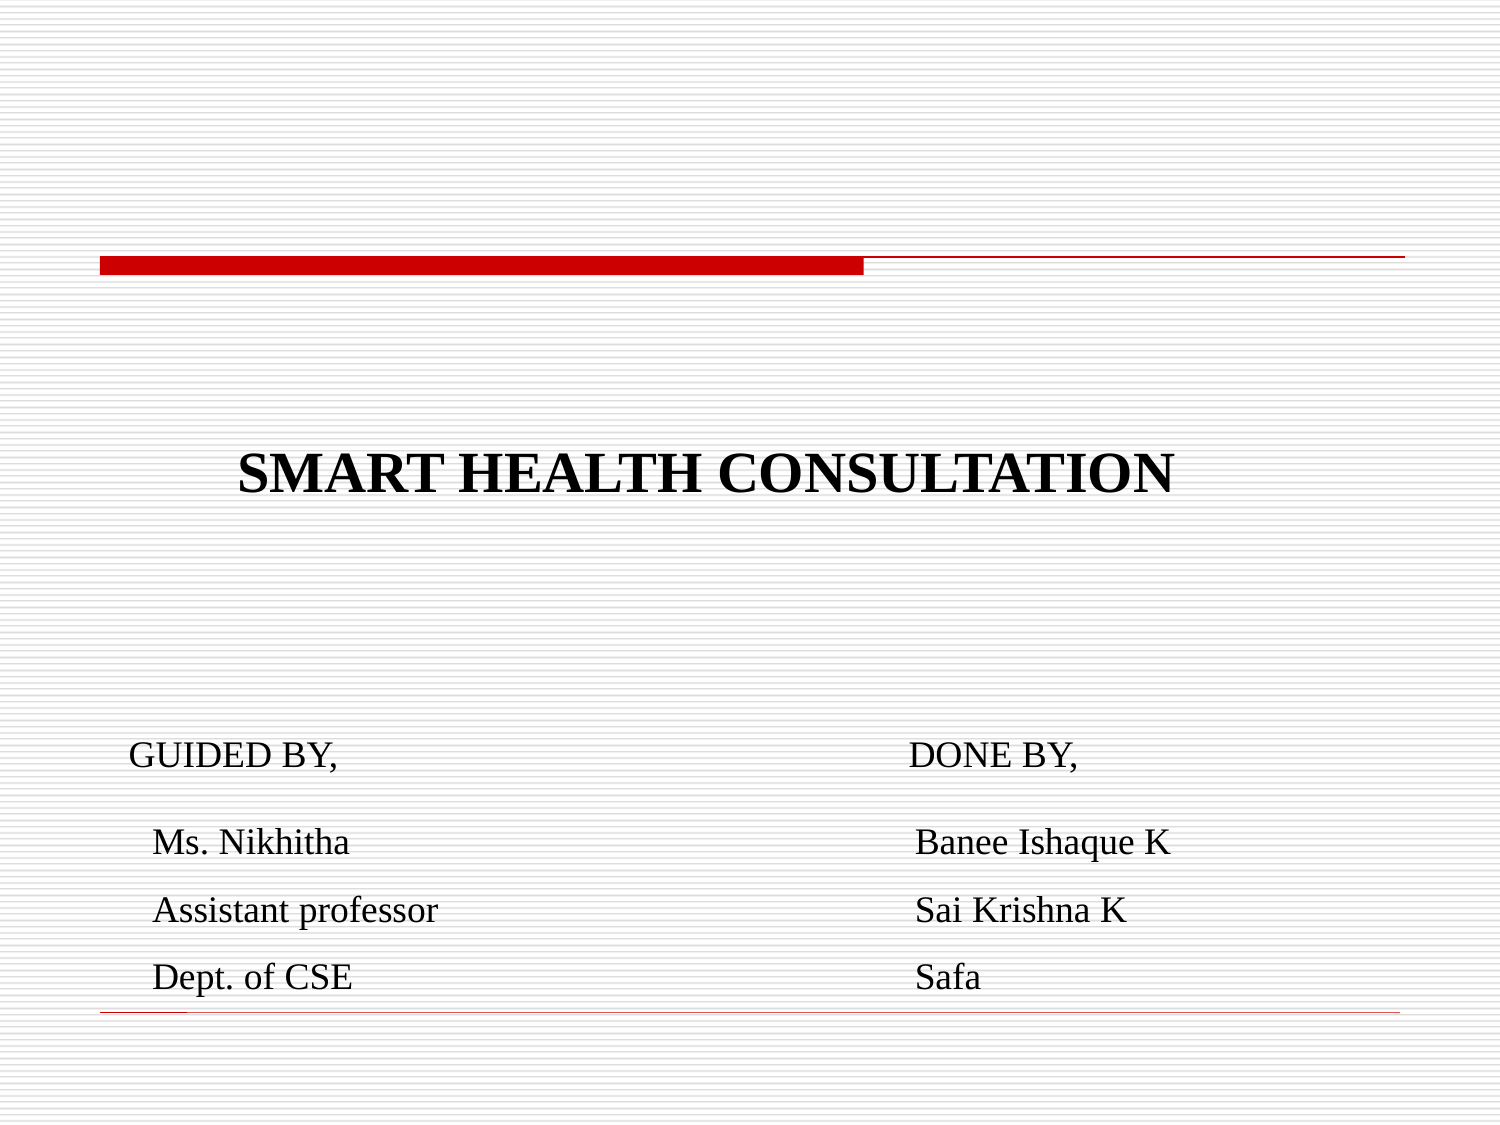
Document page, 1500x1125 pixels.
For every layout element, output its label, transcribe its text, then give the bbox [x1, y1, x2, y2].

title SMART HEALTH CONSULTATION [24, 287, 1388, 513]
picture [0, 0, 1500, 1125]
text_box Banee Ishaque K Sai Krishna K Safa [899, 787, 1425, 1005]
text_box GUIDED BY, [75, 725, 475, 784]
text_box Ms. Nikhitha Assistant professor Dept. of CSE [137, 787, 588, 1005]
text_box DONE BY, [762, 725, 1225, 784]
